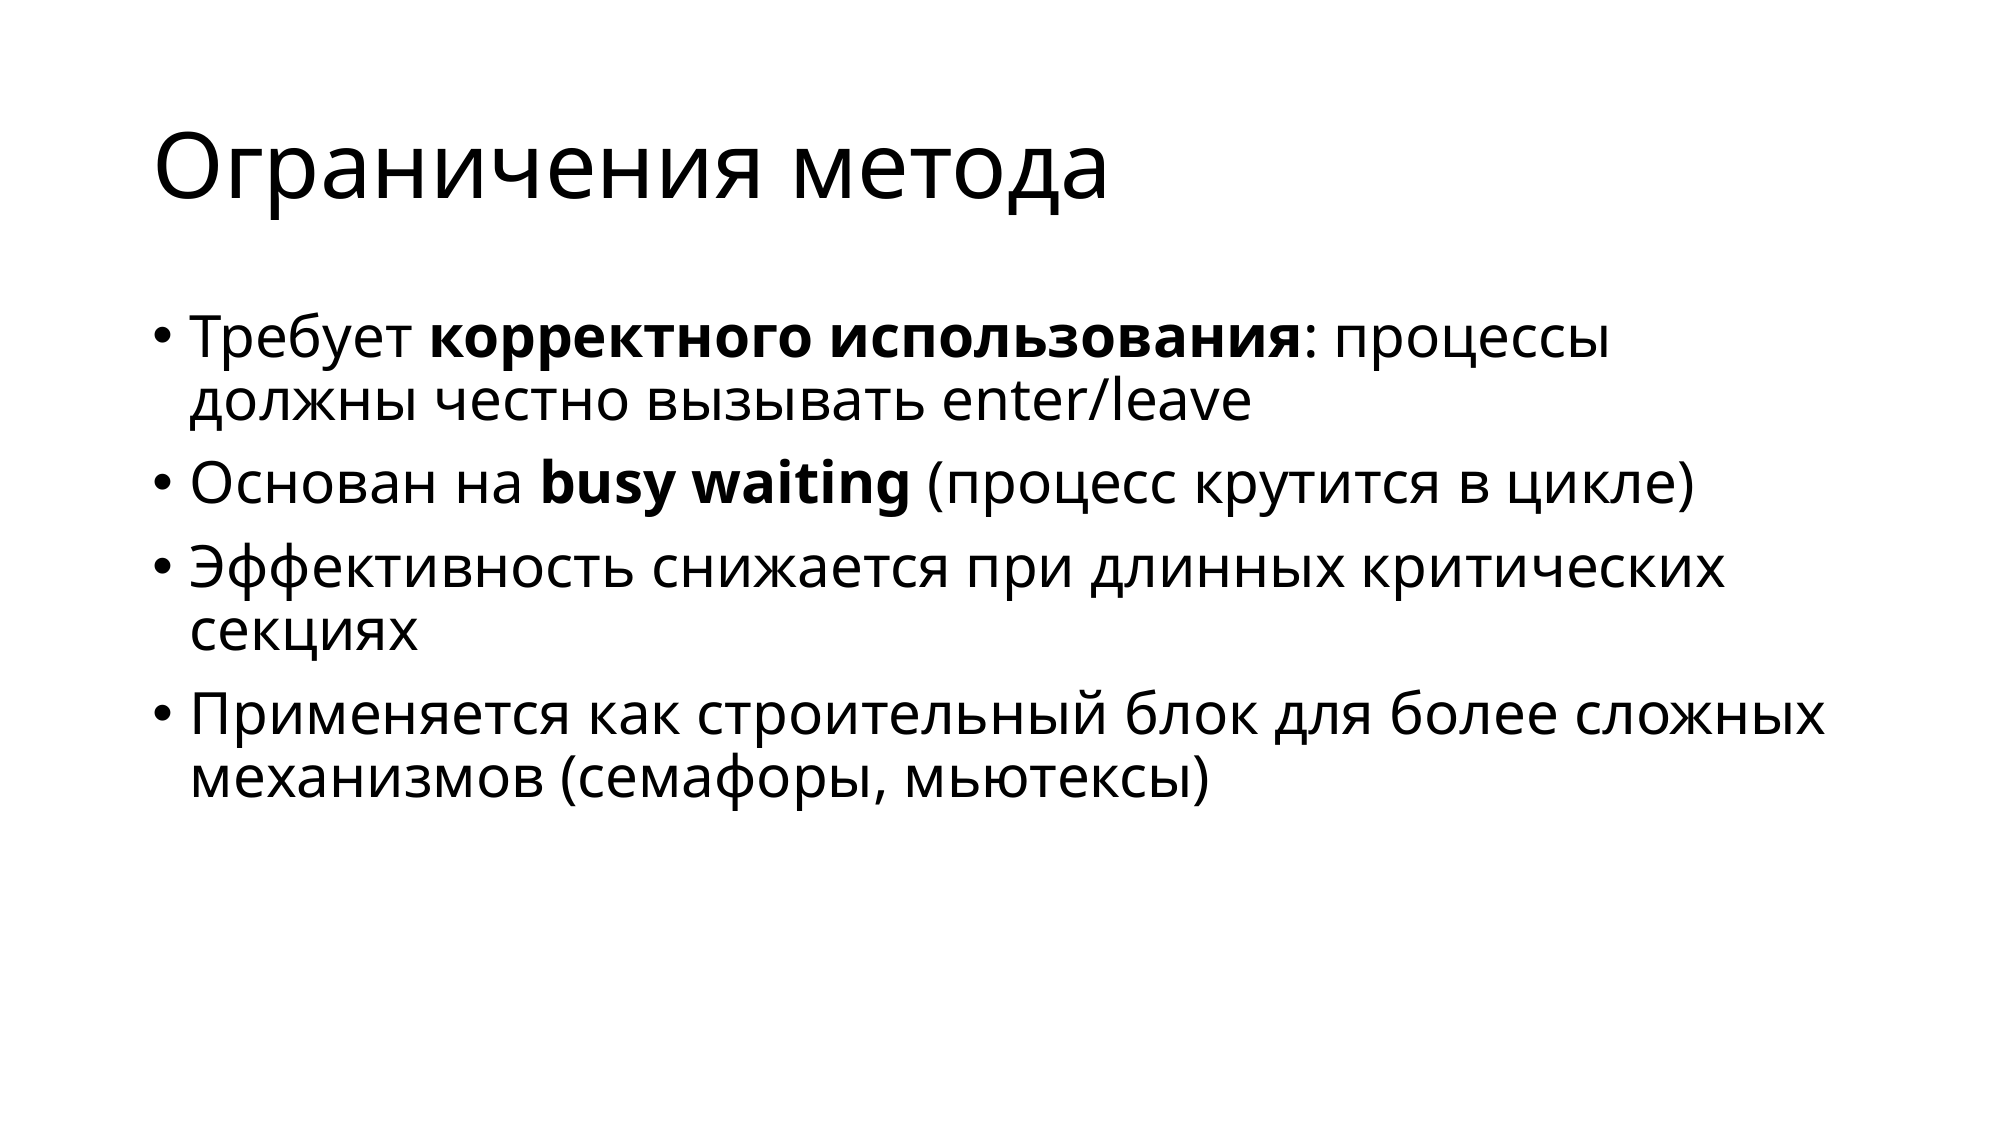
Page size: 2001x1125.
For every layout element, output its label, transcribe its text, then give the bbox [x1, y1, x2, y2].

title Ограничения метода [137, 59, 1863, 278]
list Требует корректного использования: процессы должны честно вызывать enter/leave Основан на busy waiting (процесс крутится в цикле) Эффективность снижается при длинных критических секциях Применяется как строительный блок для более сложных механизмов (семафоры, мьютексы) [137, 299, 1863, 1014]
